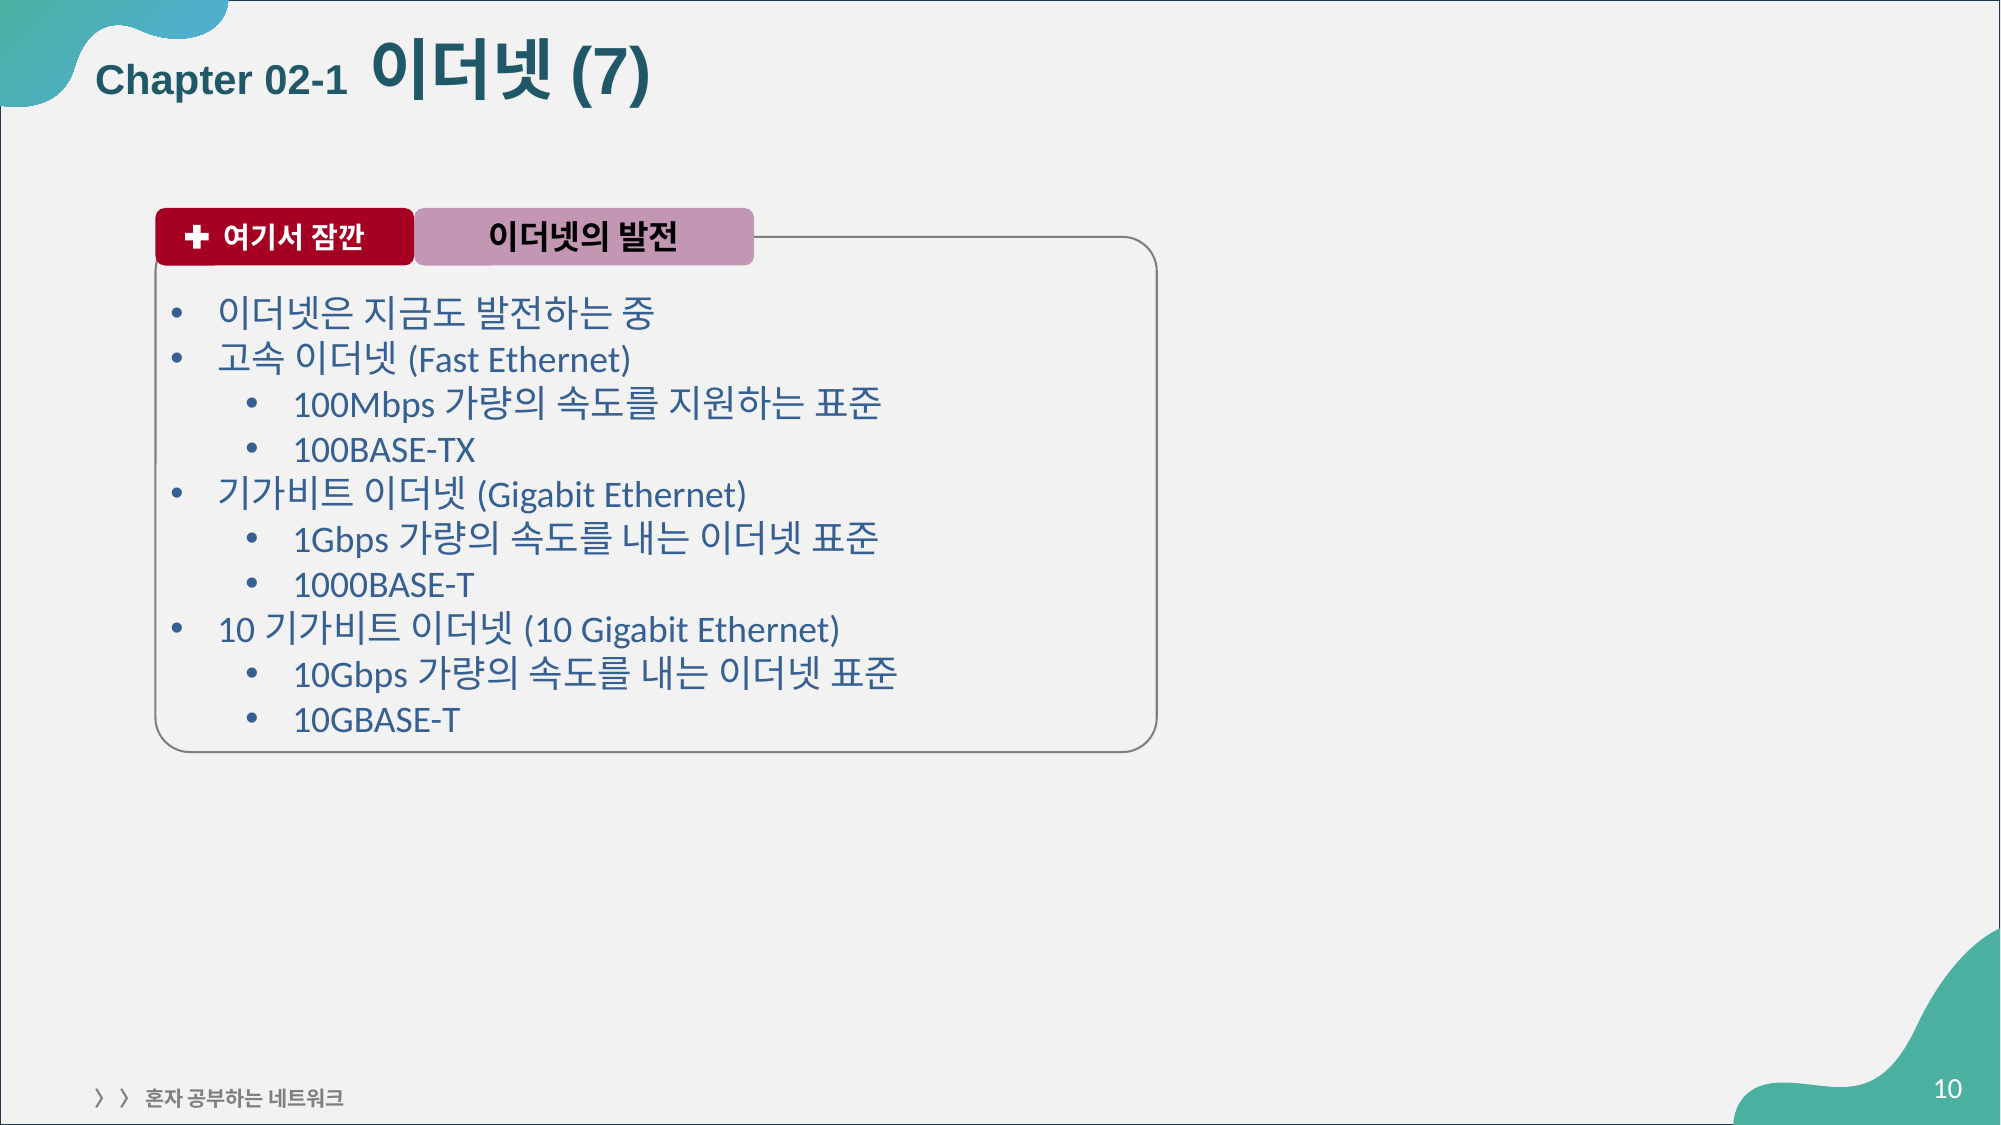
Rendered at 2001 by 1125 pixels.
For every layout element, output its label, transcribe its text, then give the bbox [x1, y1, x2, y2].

footer 〉 〉 혼자 공부하는 네트워크 [79, 1078, 755, 1114]
text_box [155, 236, 1157, 753]
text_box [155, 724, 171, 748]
title Chapter 02-1 이더넷(7) [79, 17, 1931, 128]
slide_number ‹#› [1917, 1061, 1984, 1122]
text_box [155, 207, 755, 266]
